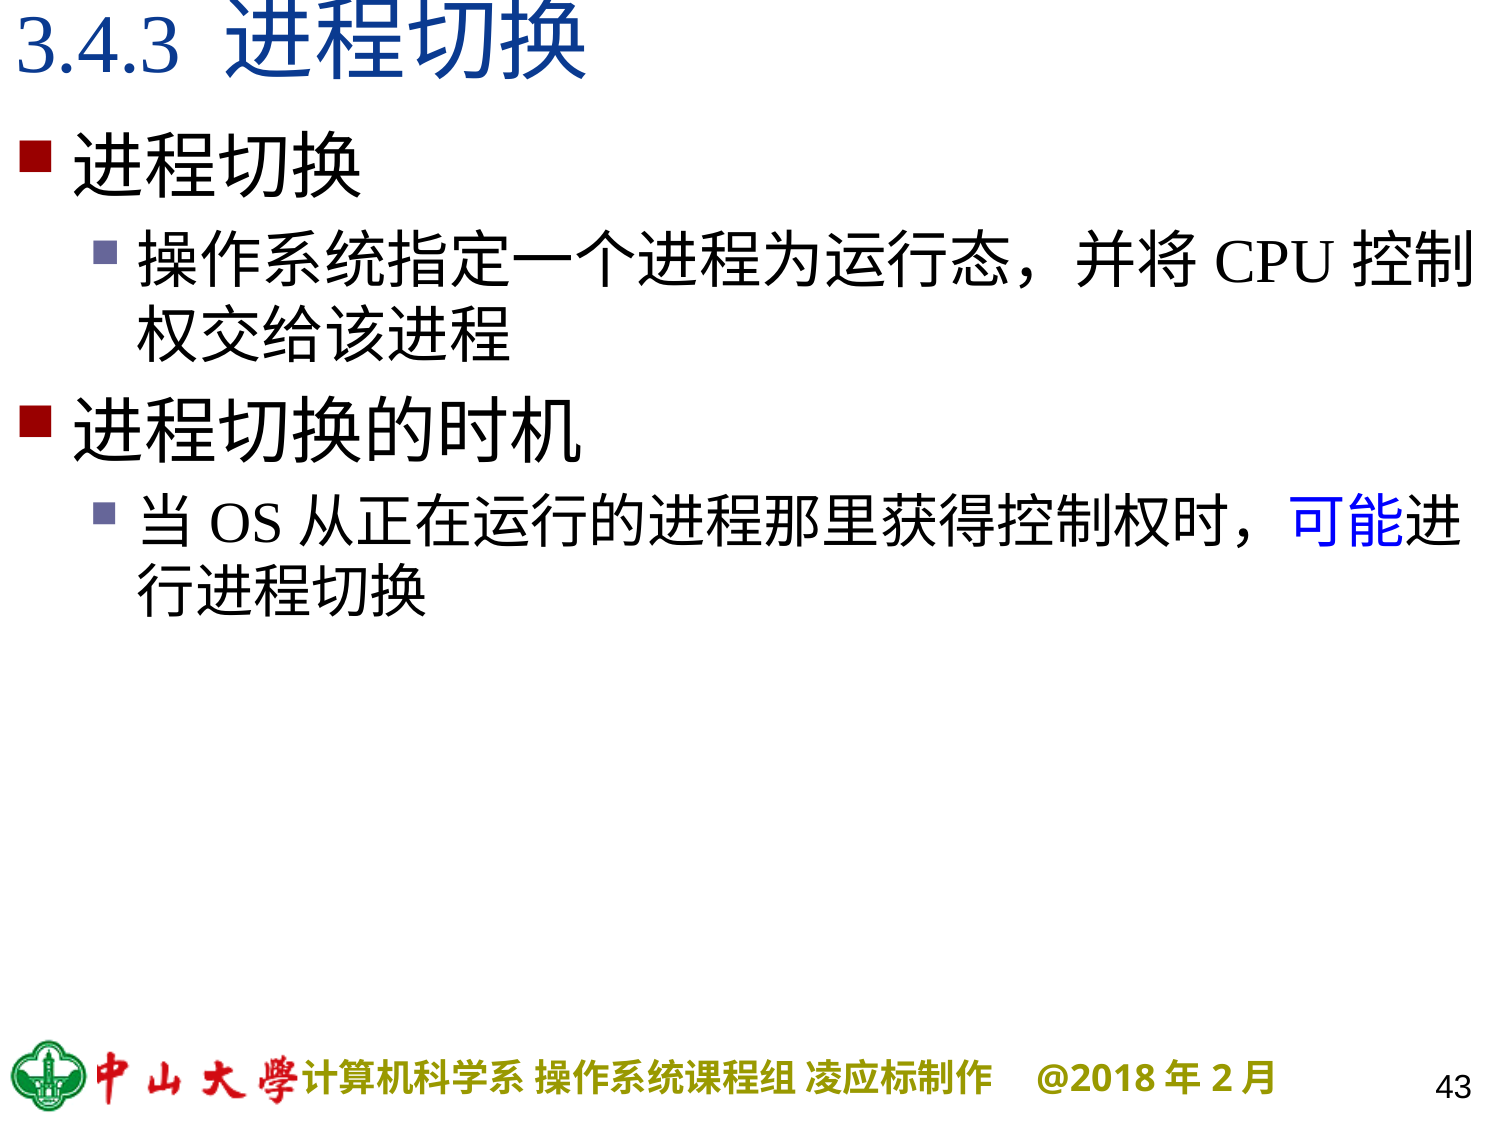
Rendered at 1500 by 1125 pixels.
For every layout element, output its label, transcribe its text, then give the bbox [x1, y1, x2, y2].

title 3.4.3 进程切换 [0, 0, 1500, 98]
picture [0, 1037, 307, 1121]
list 进程切换 操作系统指定一个进程为运行态，并将CPU控制权交给该进程 进程切换的时机 当OS从正在运行的进程那里获得控制权时，可能进行进程切换 [0, 112, 1500, 1025]
slide_number 43 [1249, 1037, 1488, 1113]
